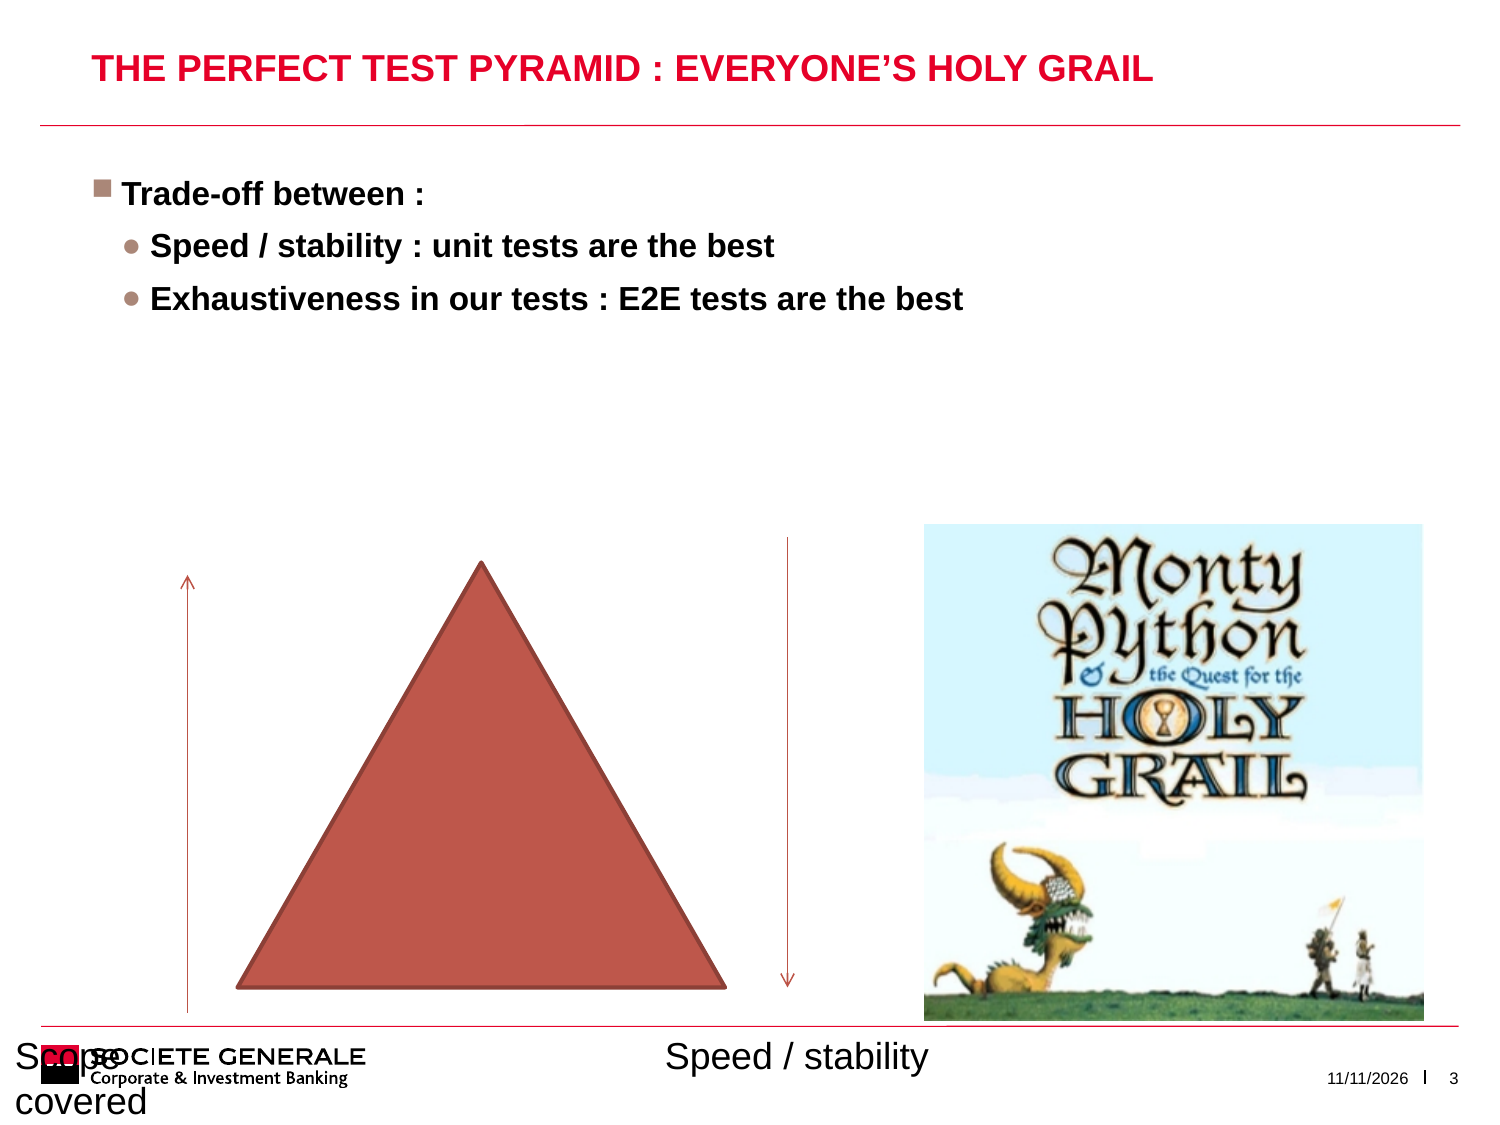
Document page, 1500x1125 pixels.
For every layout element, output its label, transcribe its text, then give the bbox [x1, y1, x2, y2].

title The perfect test pyramid : everyone’s Holy Grail [91, 42, 1246, 90]
picture [924, 524, 1424, 1021]
text_box Speed / stability [649, 1024, 950, 1085]
text_box [235, 560, 727, 990]
list Trade-off between : Speed / stability : unit tests are the best Exhaustiveness in our tests : E2E tests are the best [91, 172, 1409, 976]
text_box Scope covered [0, 1024, 263, 1125]
